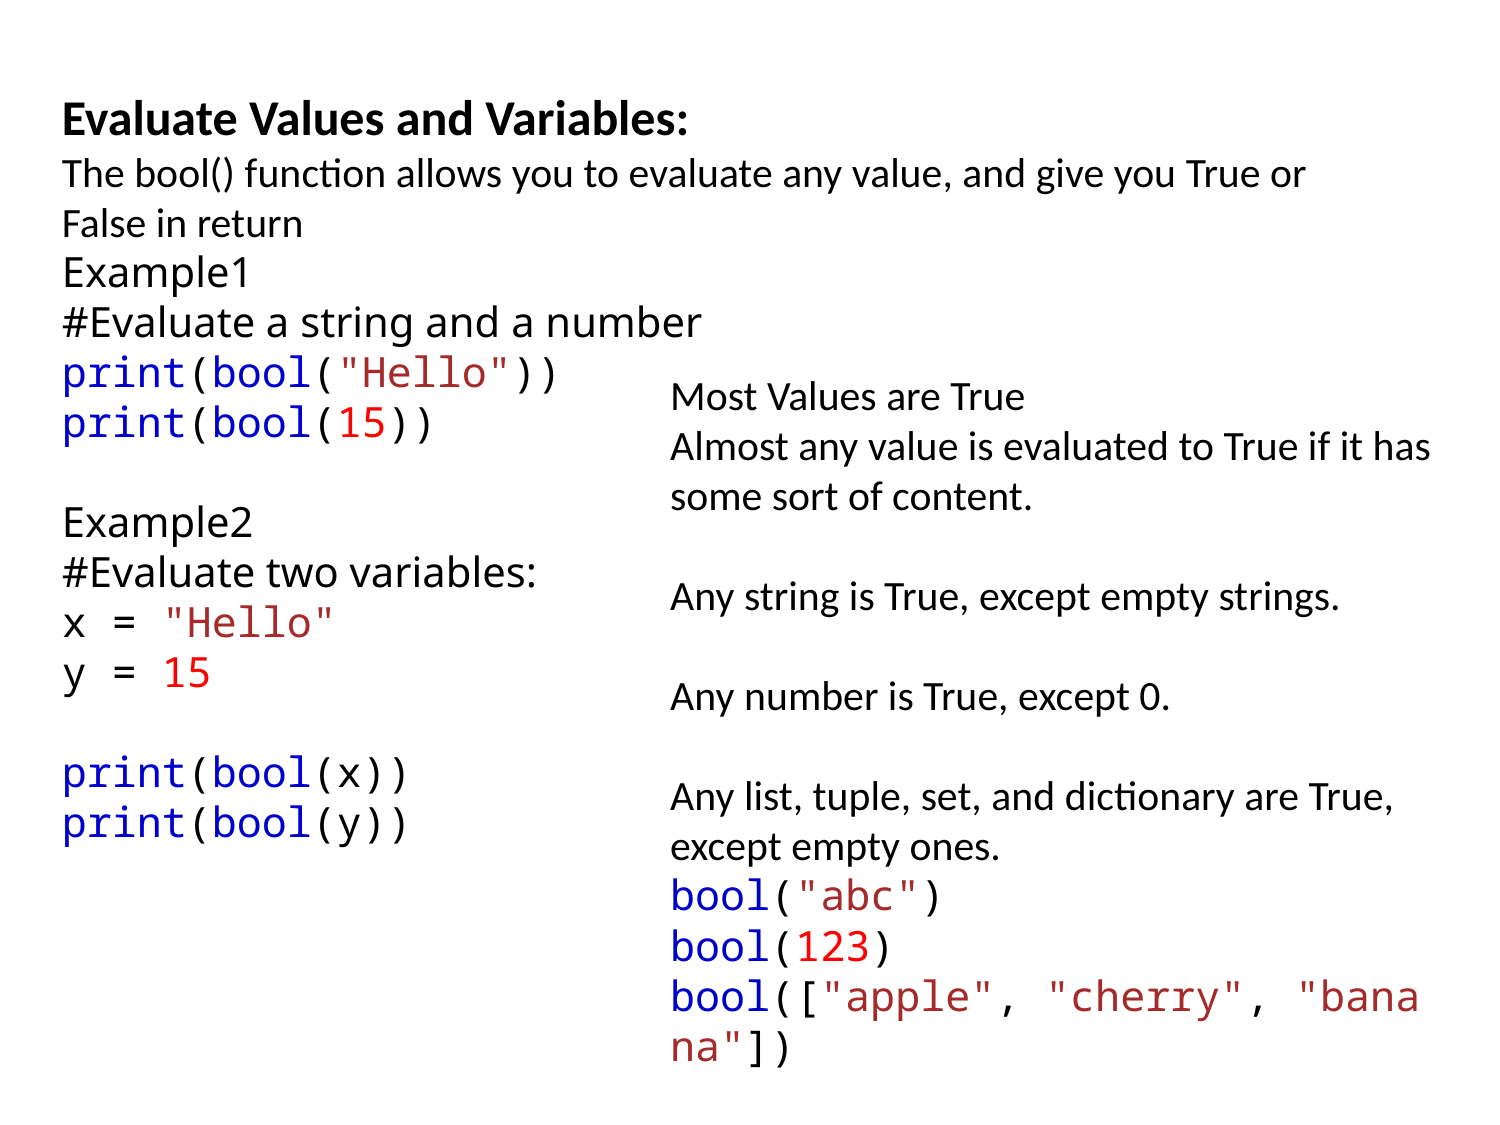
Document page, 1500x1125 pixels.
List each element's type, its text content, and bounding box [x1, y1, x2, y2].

text_box Most Values are True Almost any value is evaluated to True if it has some sort of content. Any string is True, except empty strings. Any number is True, except 0. Any list, tuple, set, and dictionary are True, except empty ones. bool("abc") bool(123) bool(["apple", "cherry", "banana"]) [655, 361, 1453, 1077]
text_box Evaluate Values and Variables: The bool() function allows you to evaluate any value, and give you True or False in return Example1 #Evaluate a string and a number print(bool("Hello")) print(bool(15)) Example2 #Evaluate two variables: x = "Hello" y = 15 print(bool(x)) print(bool(y)) [47, 78, 1400, 949]
